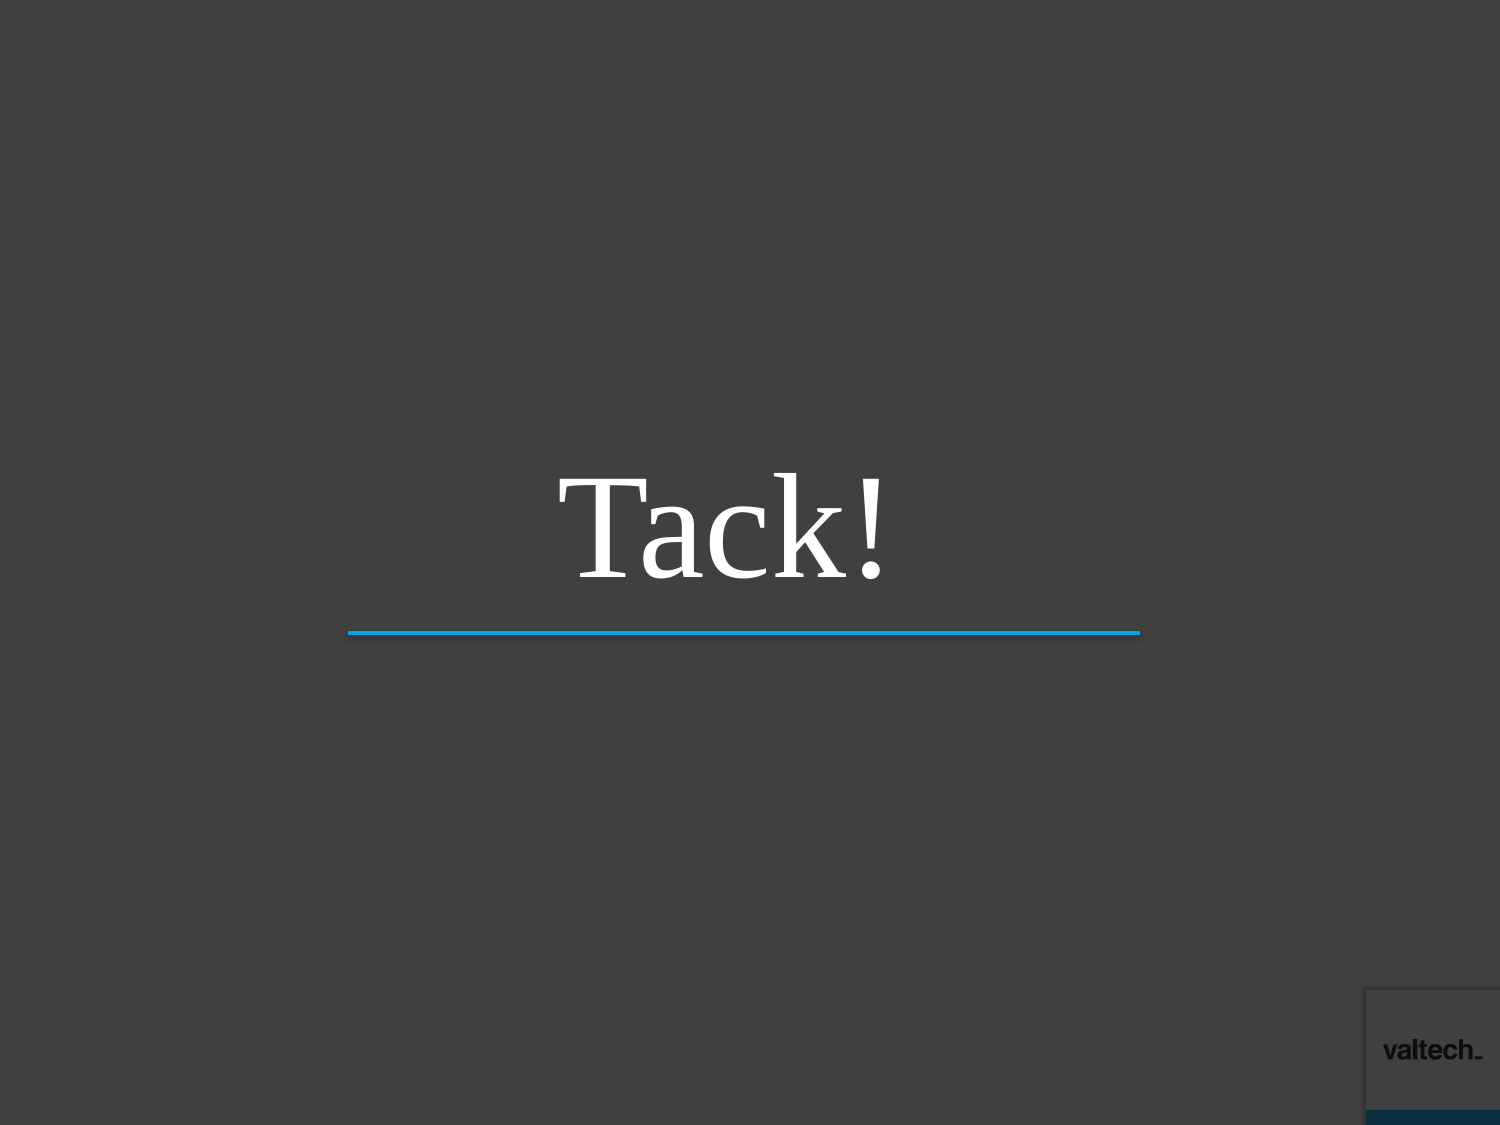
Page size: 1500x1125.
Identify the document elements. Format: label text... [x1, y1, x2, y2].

text_box [0, 0, 1500, 1125]
text_box Tack! [395, 408, 1081, 629]
